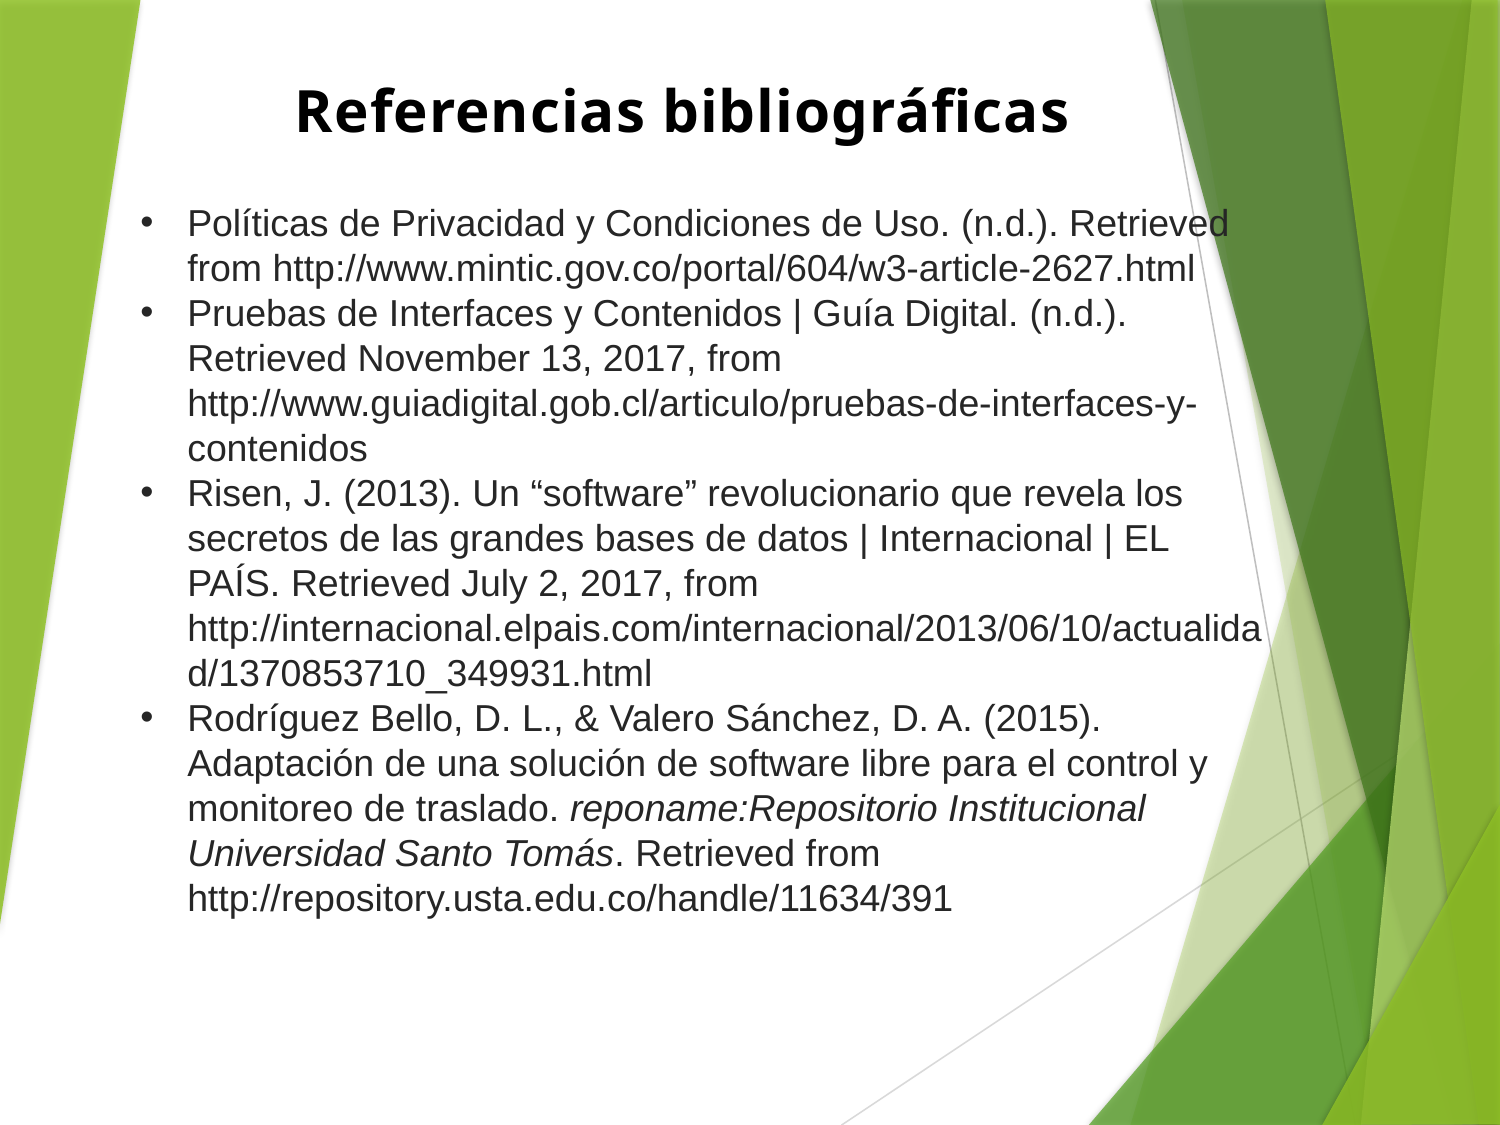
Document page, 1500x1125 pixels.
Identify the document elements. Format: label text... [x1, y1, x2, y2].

text_box Políticas de Privacidad y Condiciones de Uso. (n.d.). Retrieved from http://www.mintic.gov.co/portal/604/w3-article-2627.html Pruebas de Interfaces y Contenidos | Guía Digital. (n.d.). Retrieved November 13, 2017, from http://www.guiadigital.gob.cl/articulo/pruebas-de-interfaces-y-contenidos Risen, J. (2013). Un “software” revolucionario que revela los secretos de las grandes bases de datos | Internacional | EL PAÍS. Retrieved July 2, 2017, from http://internacional.elpais.com/internacional/2013/06/10/actualidad/1370853710_349931.html Rodríguez Bello, D. L., & Valero Sánchez, D. A. (2015). Adaptación de una solución de software libre para el control y monitoreo de traslado. reponame:Repositorio Institucional Universidad Santo Tomás. Retrieved from http://repository.usta.edu.co/handle/11634/391 [125, 191, 1286, 972]
text_box Referencias bibliográficas [168, 80, 1197, 151]
